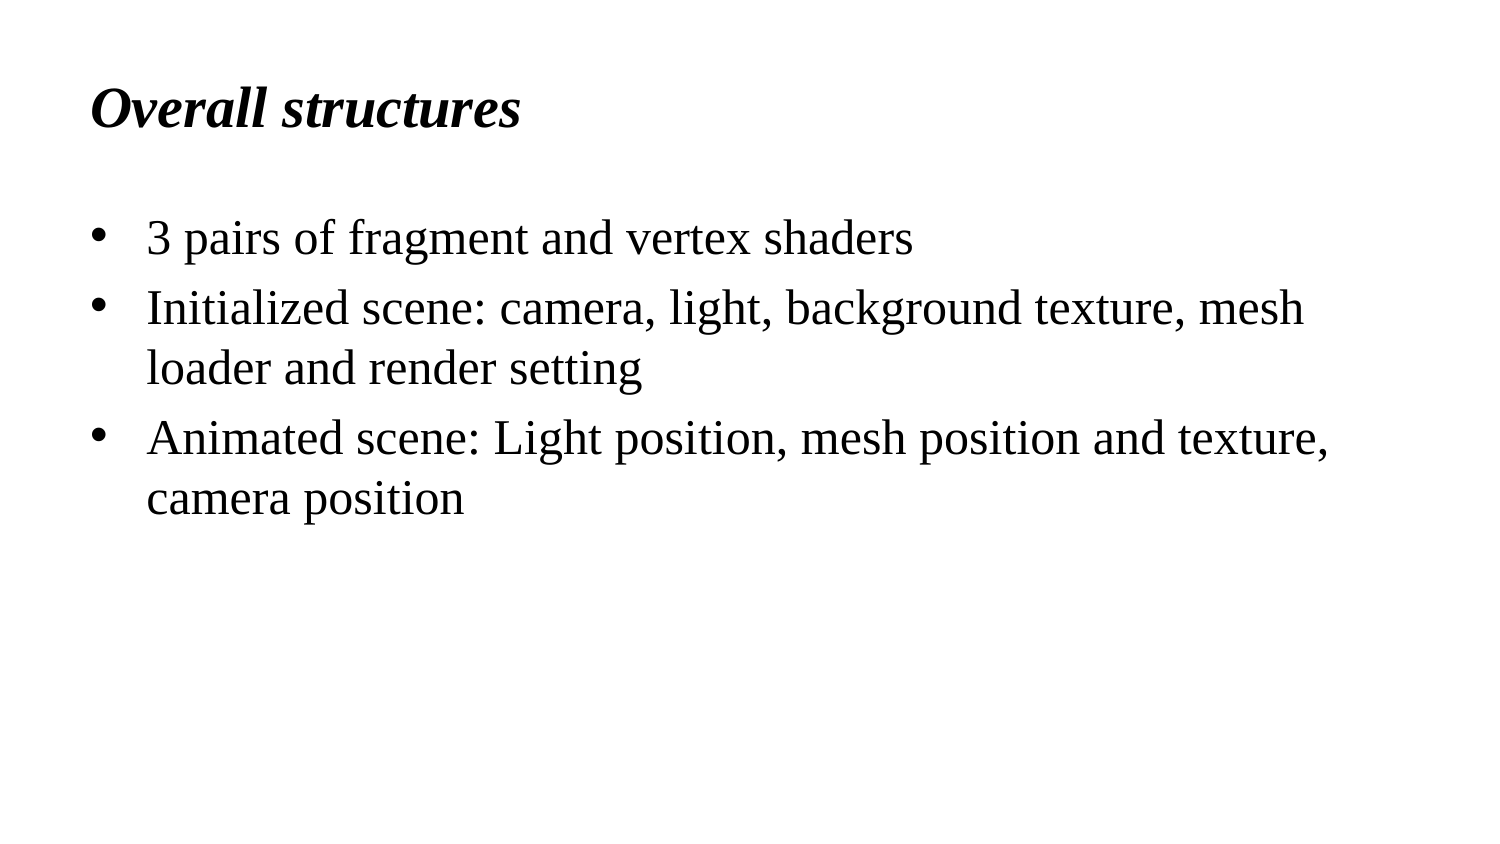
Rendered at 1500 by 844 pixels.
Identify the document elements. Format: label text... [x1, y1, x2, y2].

list 3 pairs of fragment and vertex shaders Initialized scene: camera, light, background texture, mesh loader and render setting Animated scene: Light position, mesh position and texture, camera position [75, 196, 1425, 754]
title Overall structures [75, 33, 1425, 175]
